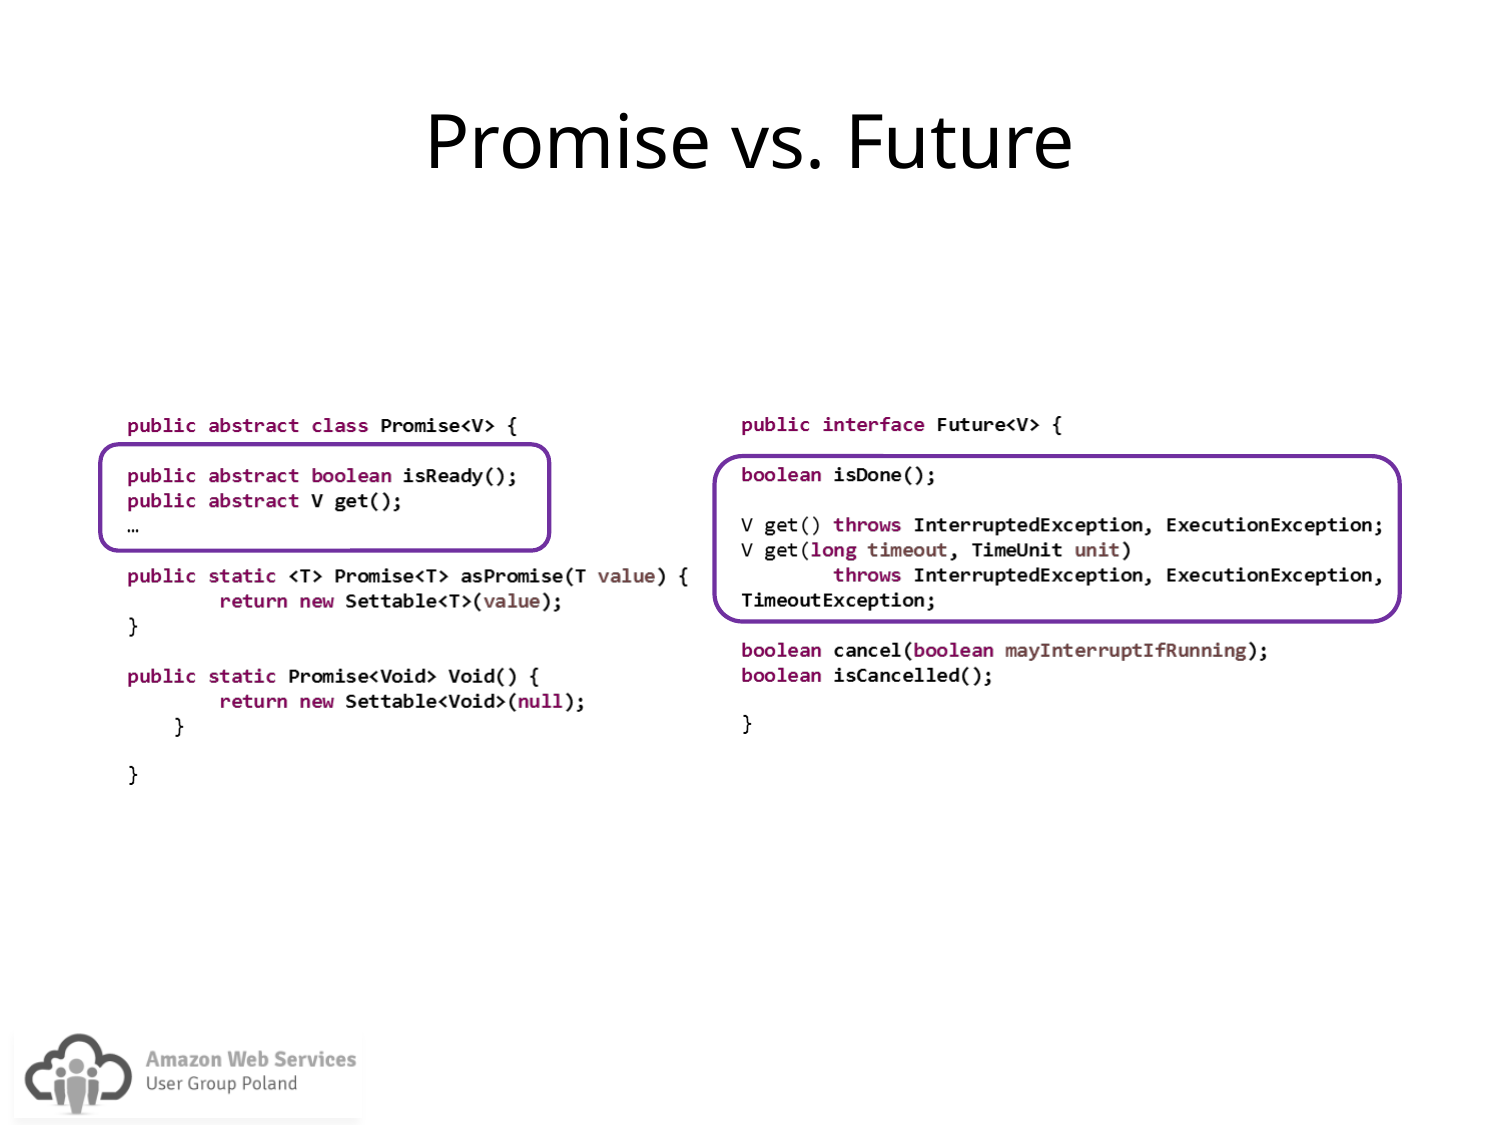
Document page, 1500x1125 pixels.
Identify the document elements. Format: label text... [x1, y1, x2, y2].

picture [111, 404, 1477, 799]
title Promise vs. Future [75, 45, 1425, 233]
text_box [98, 446, 106, 549]
picture [14, 1027, 362, 1118]
